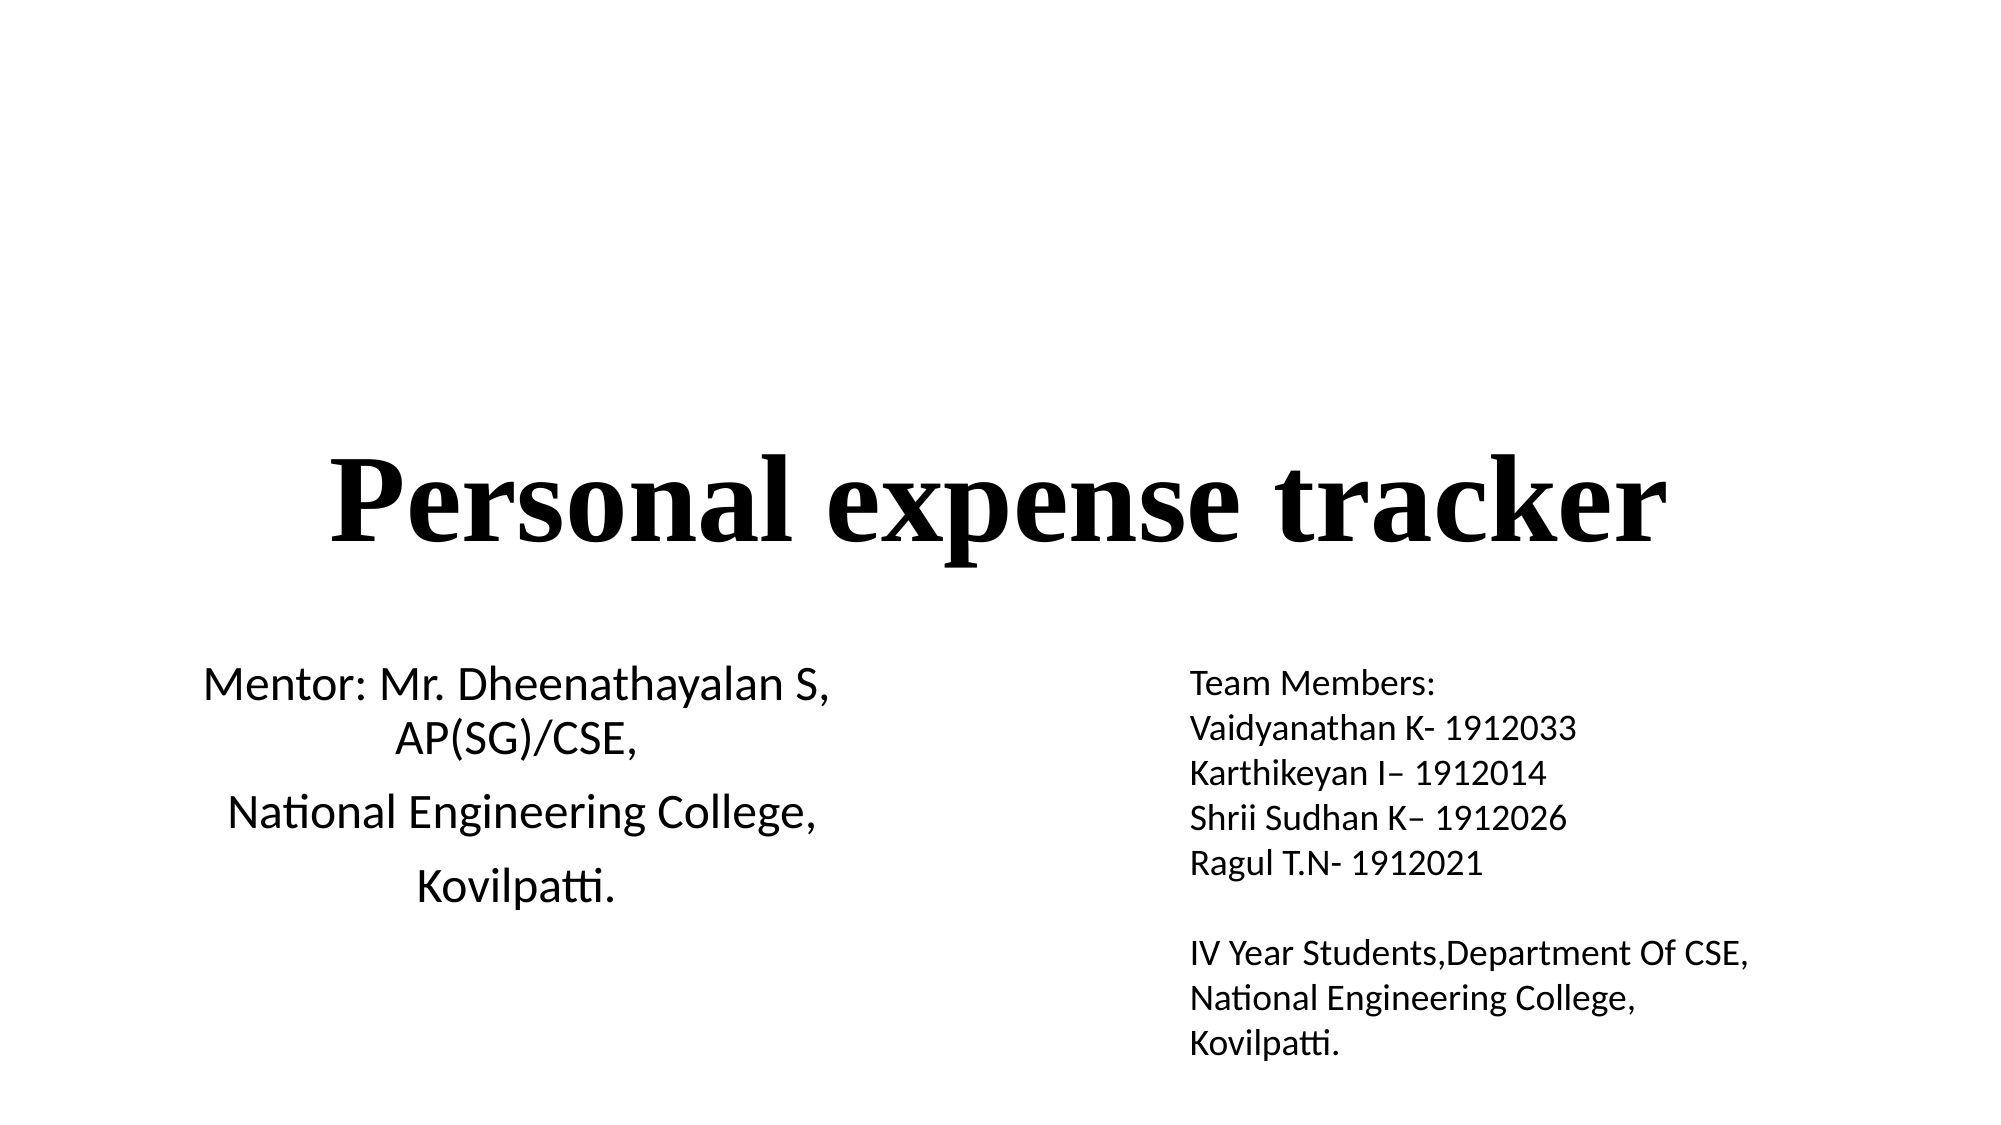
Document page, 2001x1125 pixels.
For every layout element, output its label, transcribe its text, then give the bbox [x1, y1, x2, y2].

text_box Team Members: Vaidyanathan K- 1912033 Karthikeyan I– 1912014 Shrii Sudhan K– 1912026 Ragul T.N- 1912021 IV Year Students,Department Of CSE, National Engineering College, Kovilpatti. [1175, 650, 1857, 1071]
title Personal expense tracker [249, 184, 1750, 576]
subtitle Mentor: Mr. Dheenathayalan S, AP(SG)/CSE, National Engineering College, Kovilpatti. [91, 650, 942, 923]
